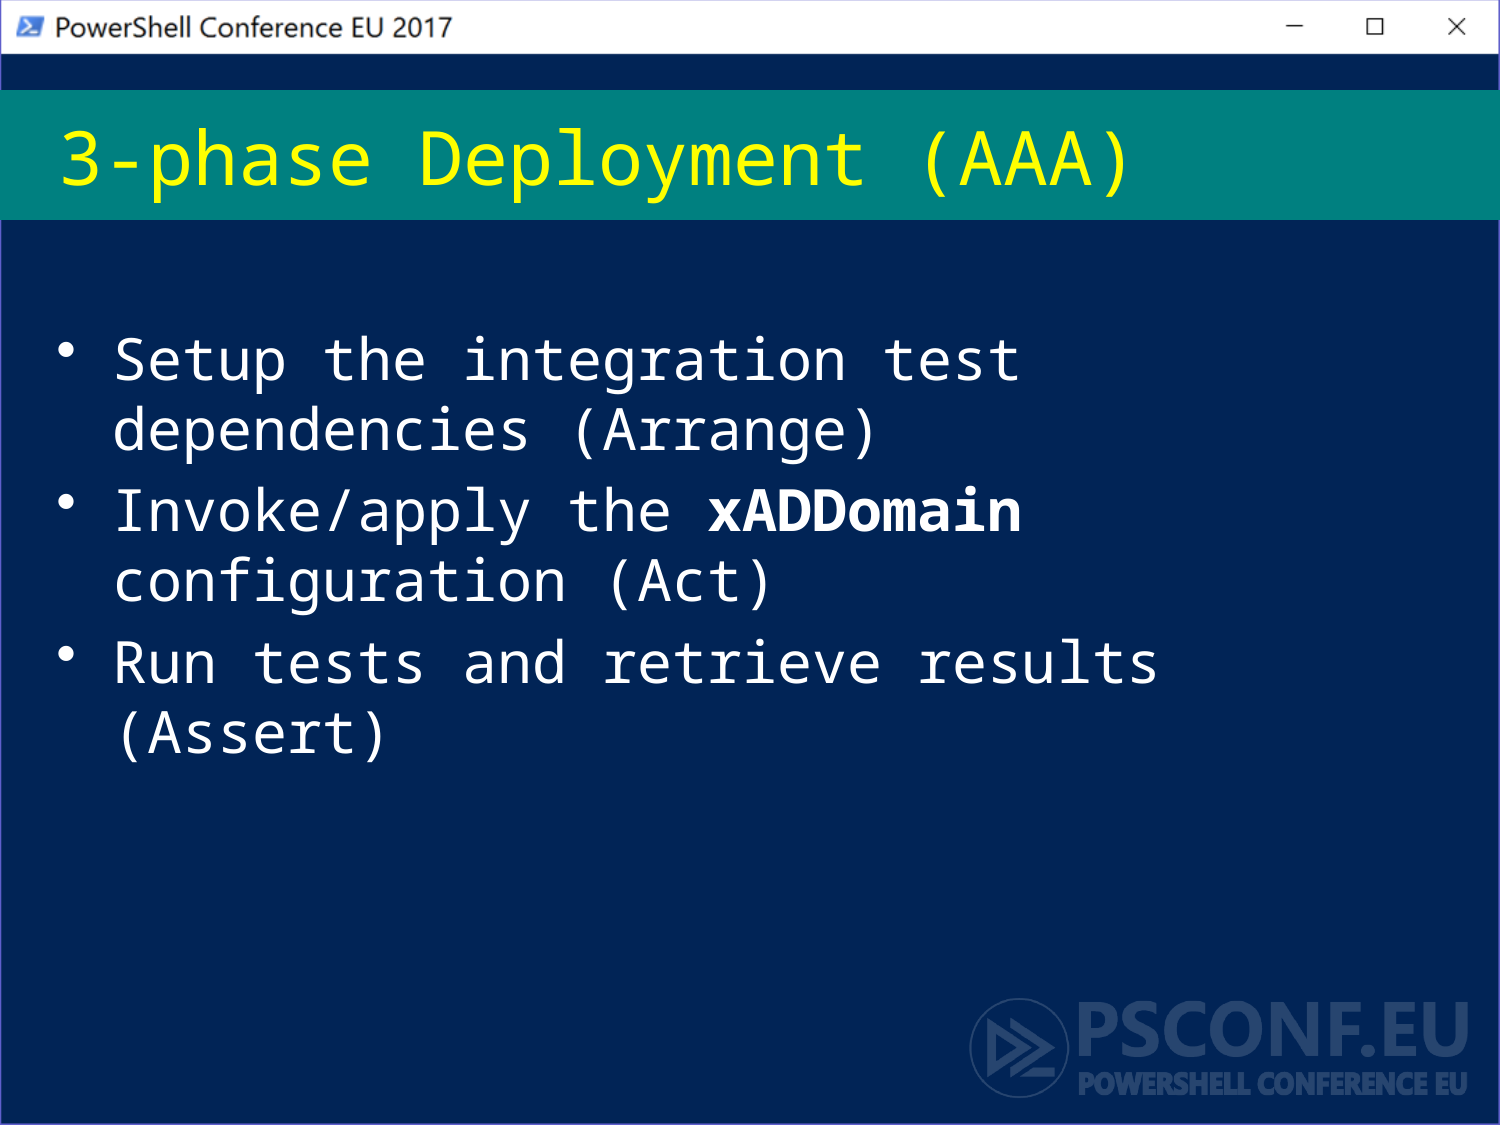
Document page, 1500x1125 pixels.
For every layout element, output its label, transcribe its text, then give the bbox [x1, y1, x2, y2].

picture [0, 220, 1500, 1125]
picture [0, 0, 1500, 90]
list Setup the integration test dependencies (Arrange) Invoke/apply the xADDomain configuration (Act) Run tests and retrieve results (Assert) [41, 314, 1459, 1035]
title 3-phase Deployment (AAA) [0, 90, 1500, 220]
